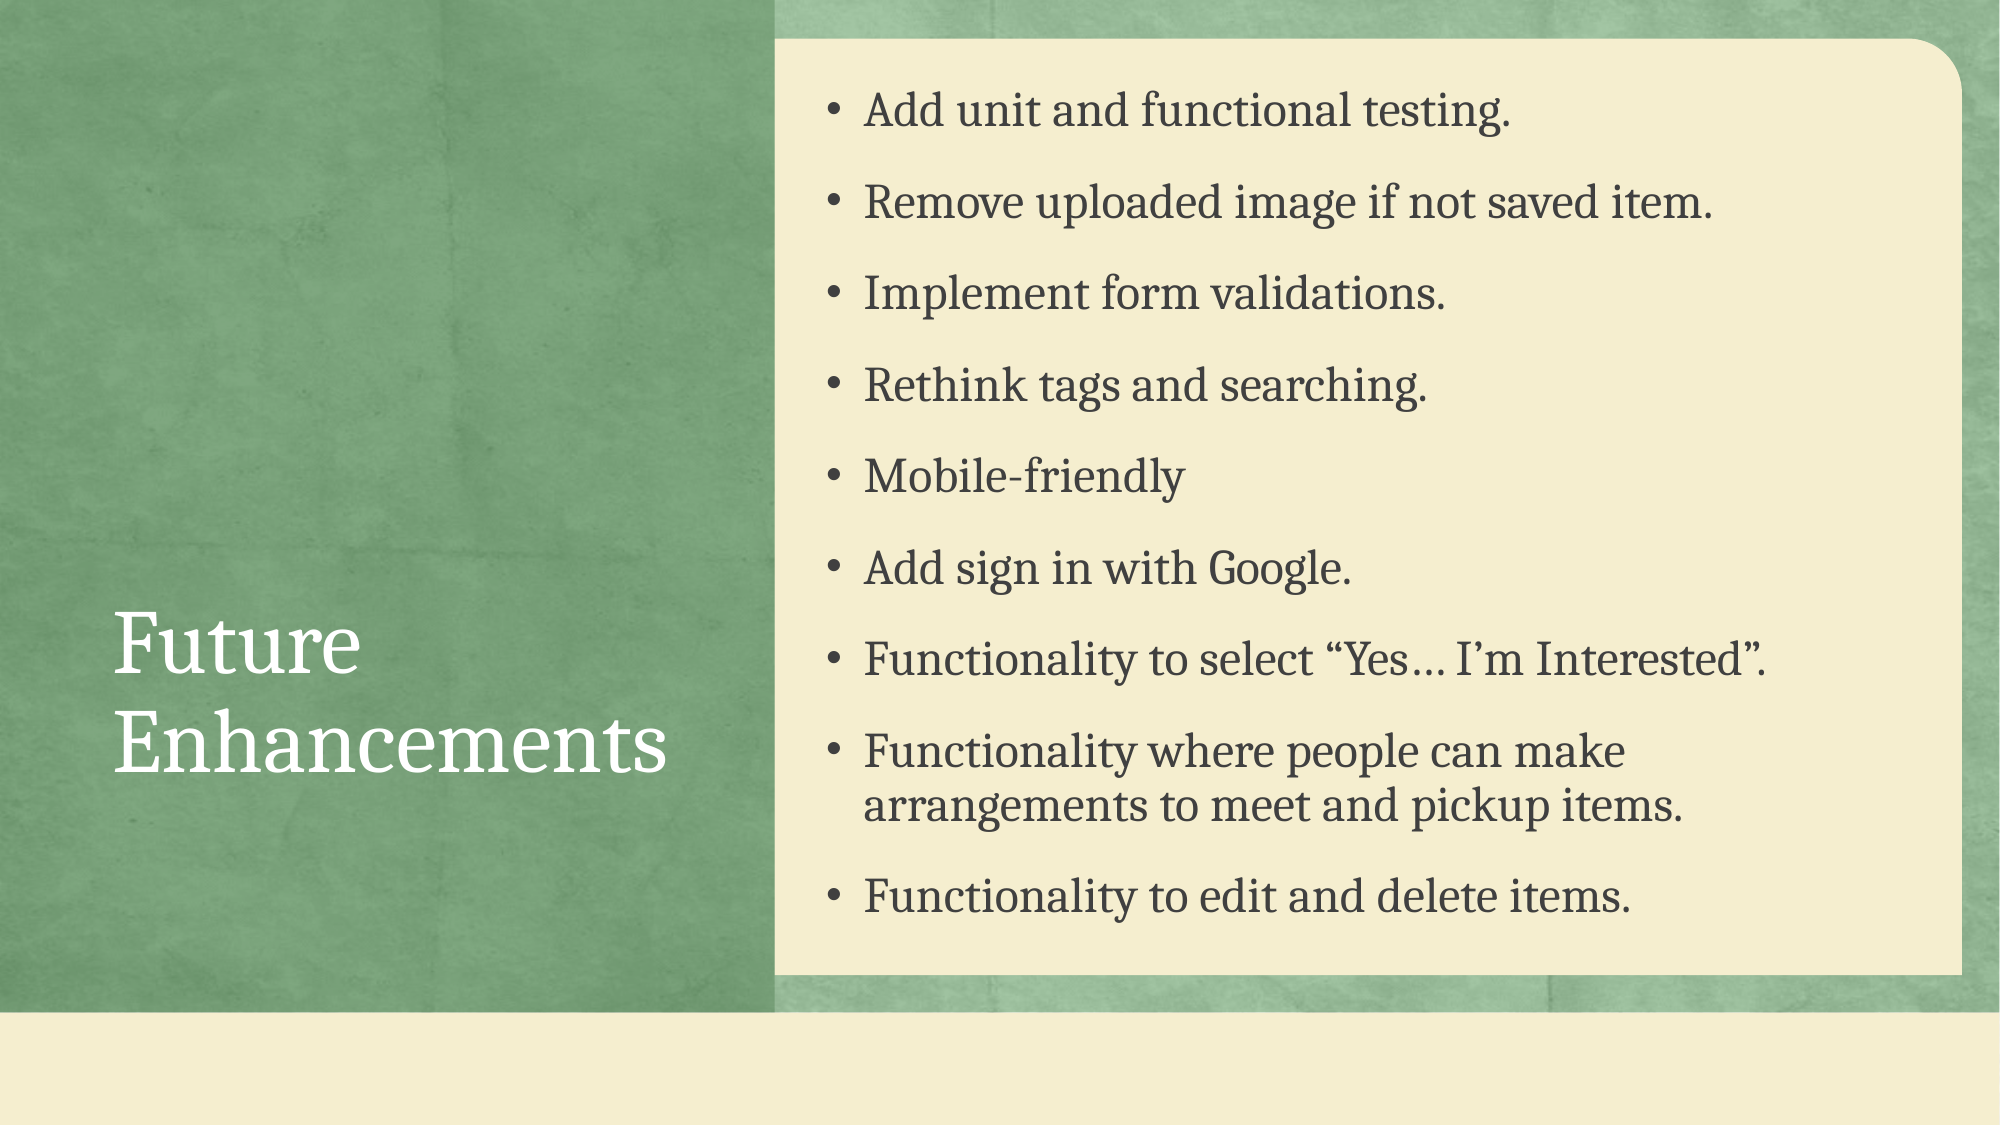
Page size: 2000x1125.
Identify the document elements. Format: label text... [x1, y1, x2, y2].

list Add unit and functional testing. Remove uploaded image if not saved item. Implement form validations. Rethink tags and searching. Mobile-friendly Add sign in with Google. Functionality to select “Yes… I’m Interested”. Functionality where people can make arrangements to meet and pickup items. Functionality to edit and delete items. [811, 76, 1925, 938]
title Future Enhancements [97, 38, 717, 800]
